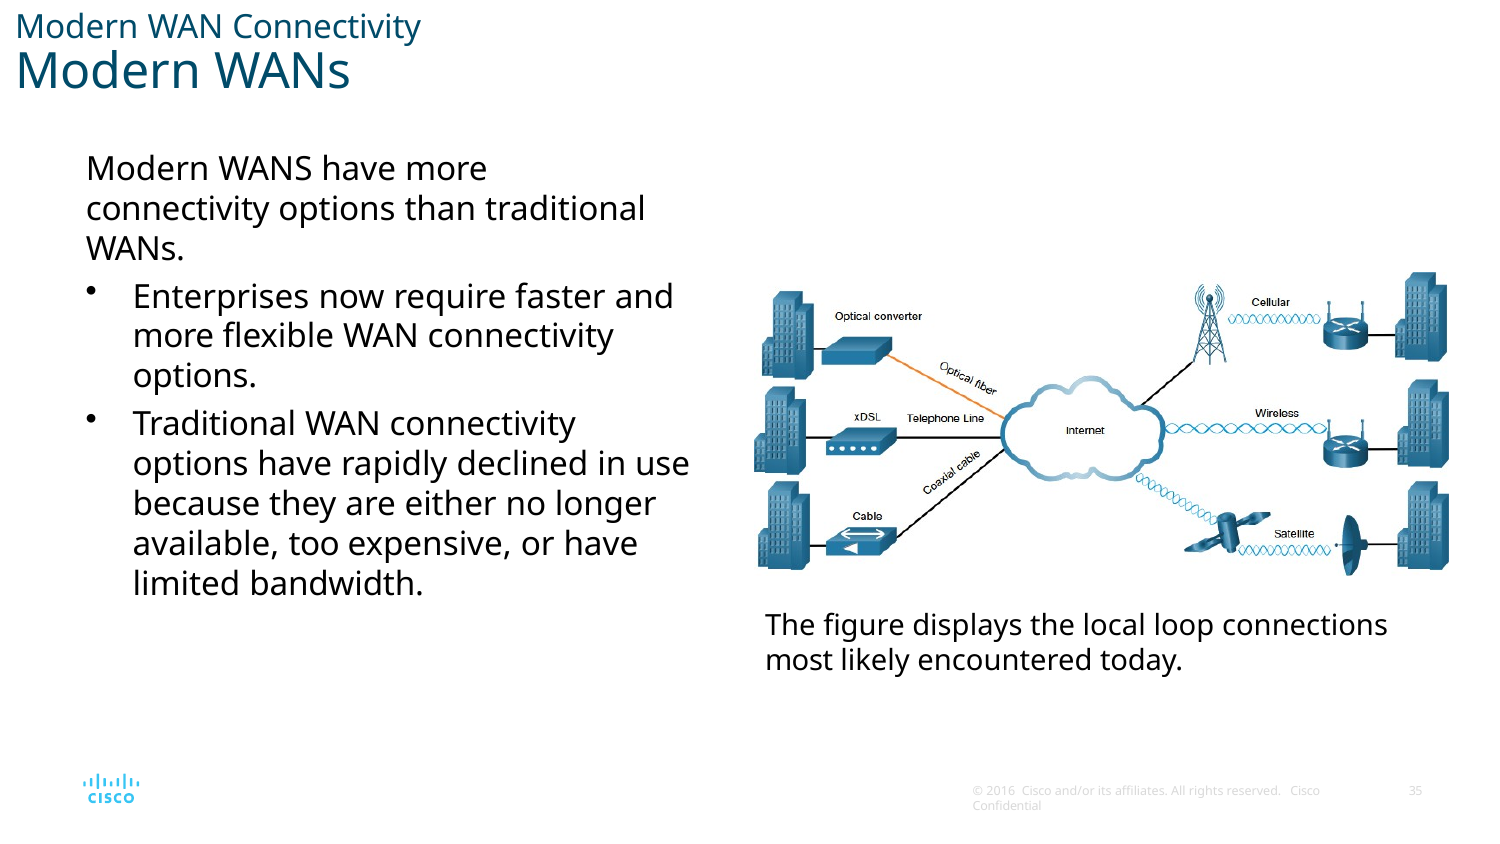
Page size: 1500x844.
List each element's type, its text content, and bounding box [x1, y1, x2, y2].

picture [754, 271, 1450, 577]
text_box Modern WANS have more connectivity options than traditional WANs. Enterprises now require faster and more flexible WAN connectivity options. Traditional WAN connectivity options have rapidly declined in use because they are either no longer available, too expensive, or have limited bandwidth. [83, 144, 730, 603]
text_box The figure displays the local loop connections most likely encountered today. [762, 604, 1426, 677]
title Modern WAN Connectivity Modern WANs [12, 9, 818, 153]
slide_number 10 [1406, 782, 1432, 844]
footer © 2016 Cisco and/or its affiliates. All rights reserved. Cisco Confidential [970, 782, 1381, 844]
